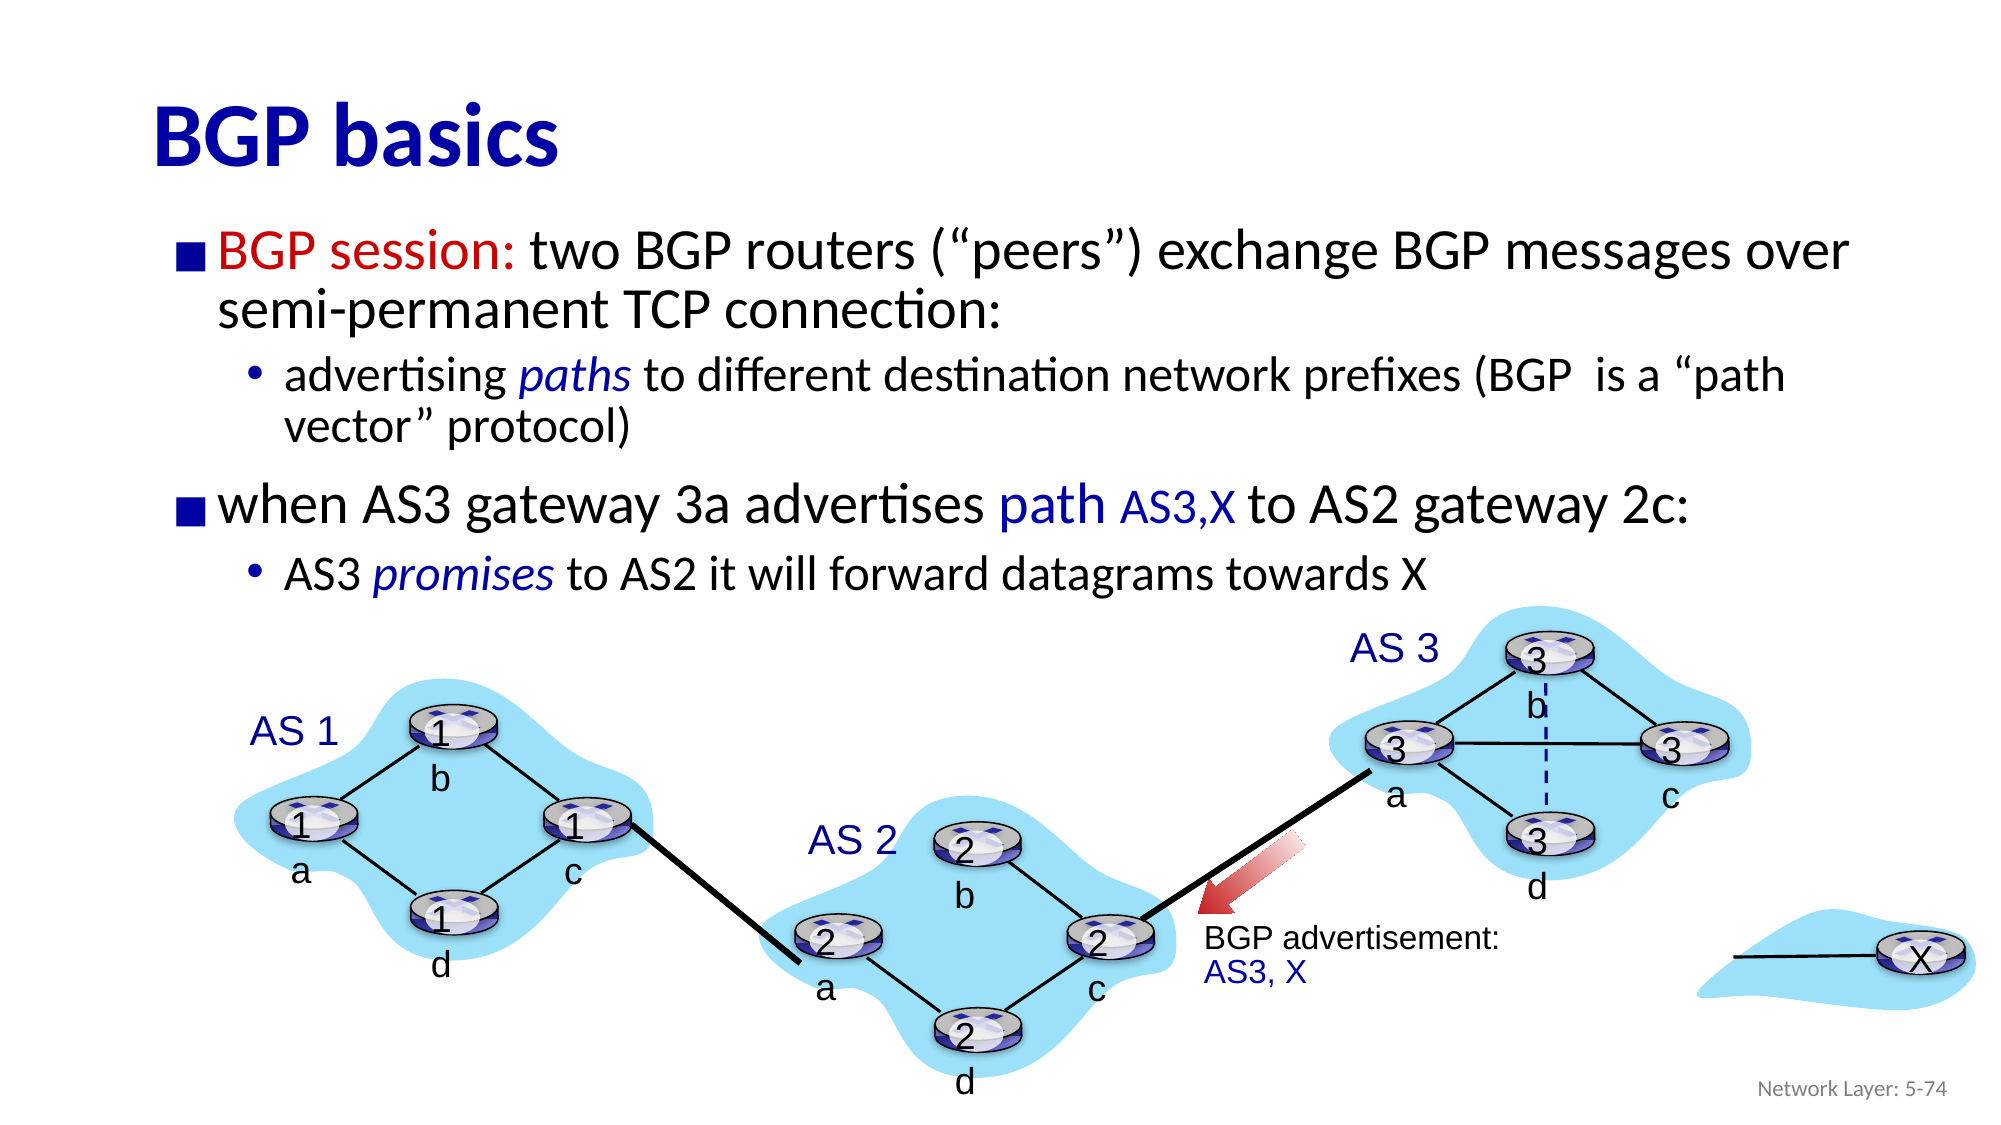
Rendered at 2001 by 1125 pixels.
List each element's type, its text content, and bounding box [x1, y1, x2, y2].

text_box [758, 795, 1177, 1079]
slide_number Network Layer: 5-‹#› [1512, 1056, 1963, 1117]
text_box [233, 678, 801, 961]
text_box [1696, 908, 1977, 1011]
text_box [1141, 745, 1371, 920]
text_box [1328, 605, 1752, 881]
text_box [1184, 820, 1593, 1000]
text_box when AS3 gateway 3a advertises path AS3,X to AS2 gateway 2c: AS3 promises to AS2 it will forward datagrams towards X [156, 466, 1957, 669]
title BGP basics [137, 63, 1863, 211]
text_box BGP session: two BGP routers (“peers”) exchange BGP messages over semi-permanent TCP connection: advertising paths to different destination network prefixes (BGP is a “path vector” protocol) [156, 214, 1926, 418]
